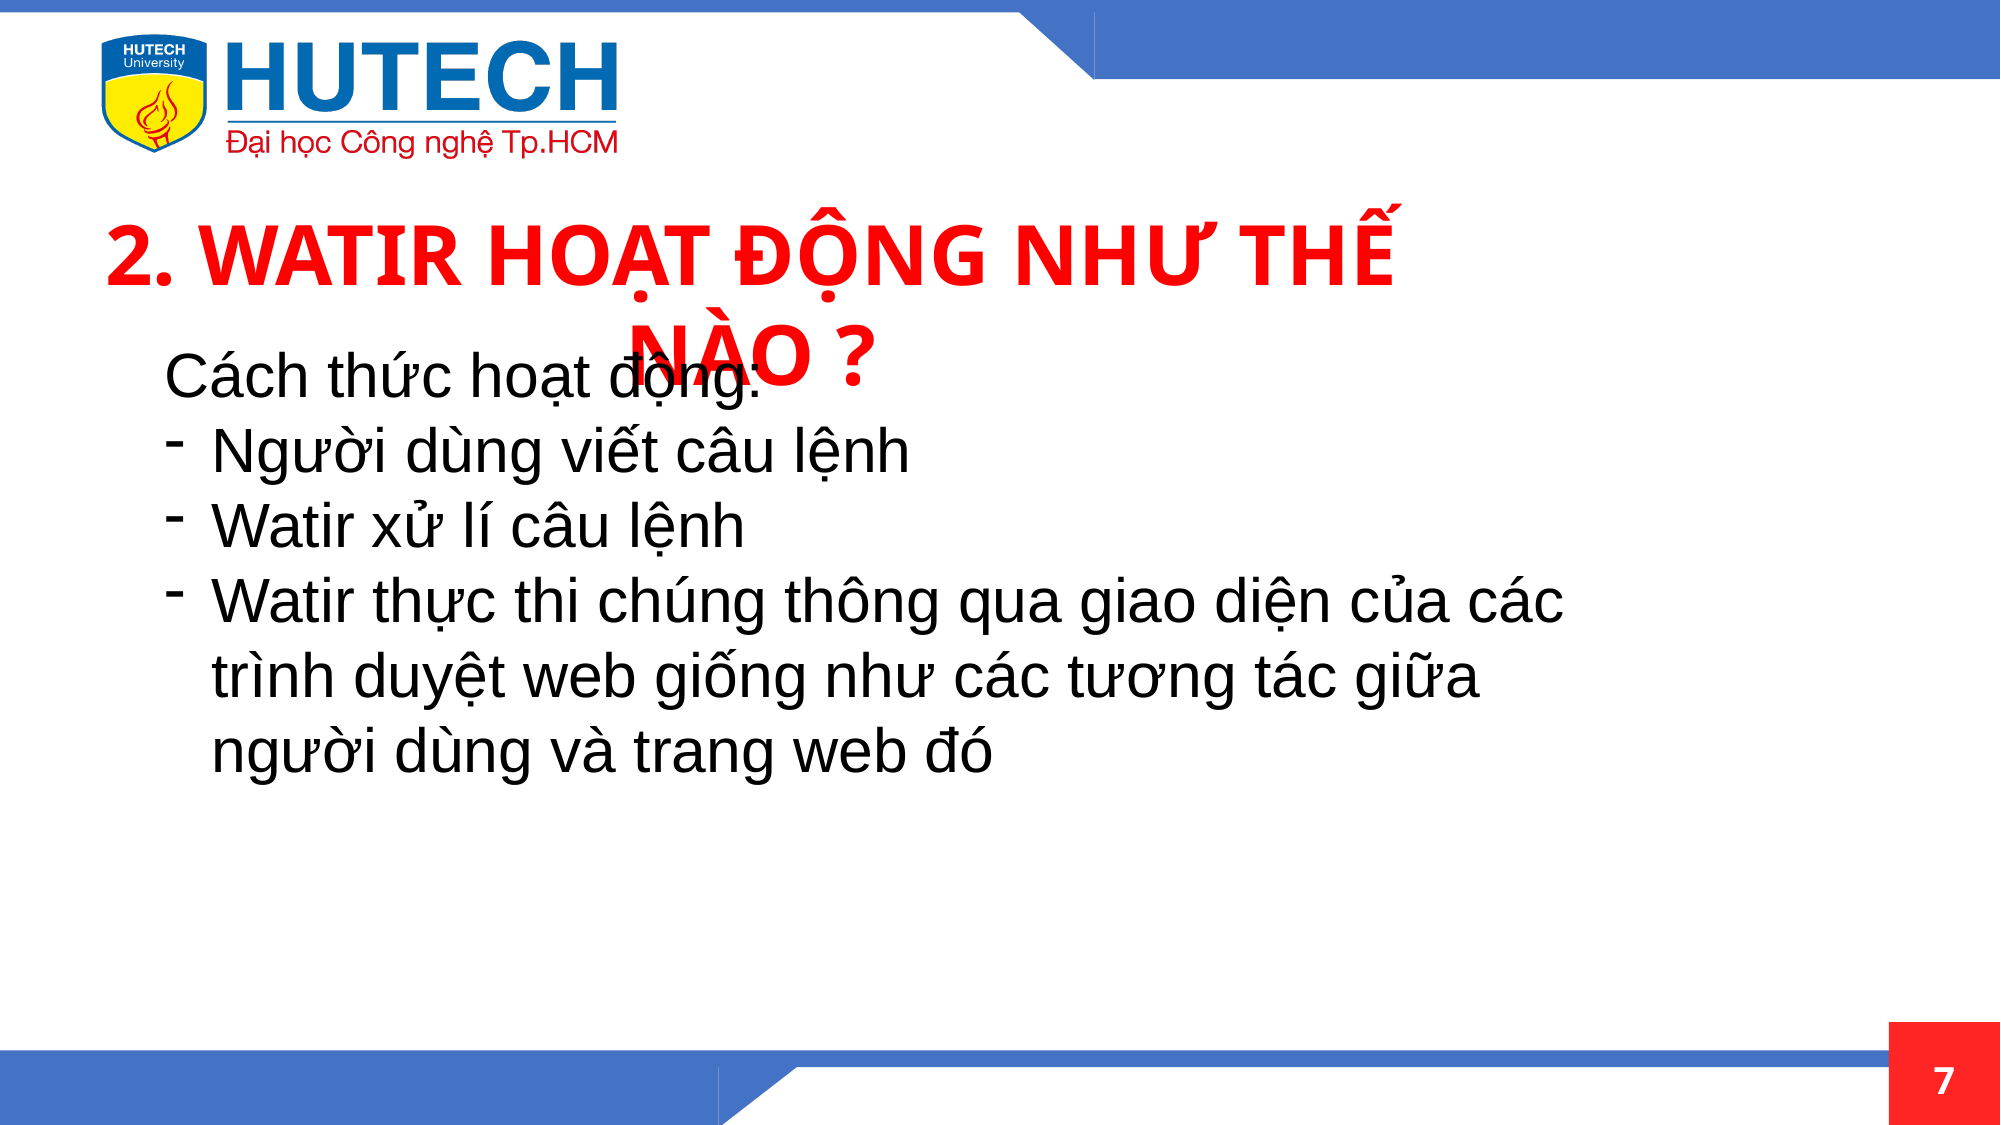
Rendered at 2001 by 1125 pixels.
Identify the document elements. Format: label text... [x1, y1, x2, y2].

text_box 2. WATIR HOẠT ĐỘNG NHƯ THẾ NÀO ? [42, 194, 1460, 410]
text_box Cách thức hoạt động: Người dùng viết câu lệnh Watir xử lí câu lệnh Watir thực thi chúng thông qua giao diện của các trình duyệt web giống như các tương tác giữa người dùng và trang web đó [149, 327, 1677, 793]
picture [65, 5, 653, 188]
